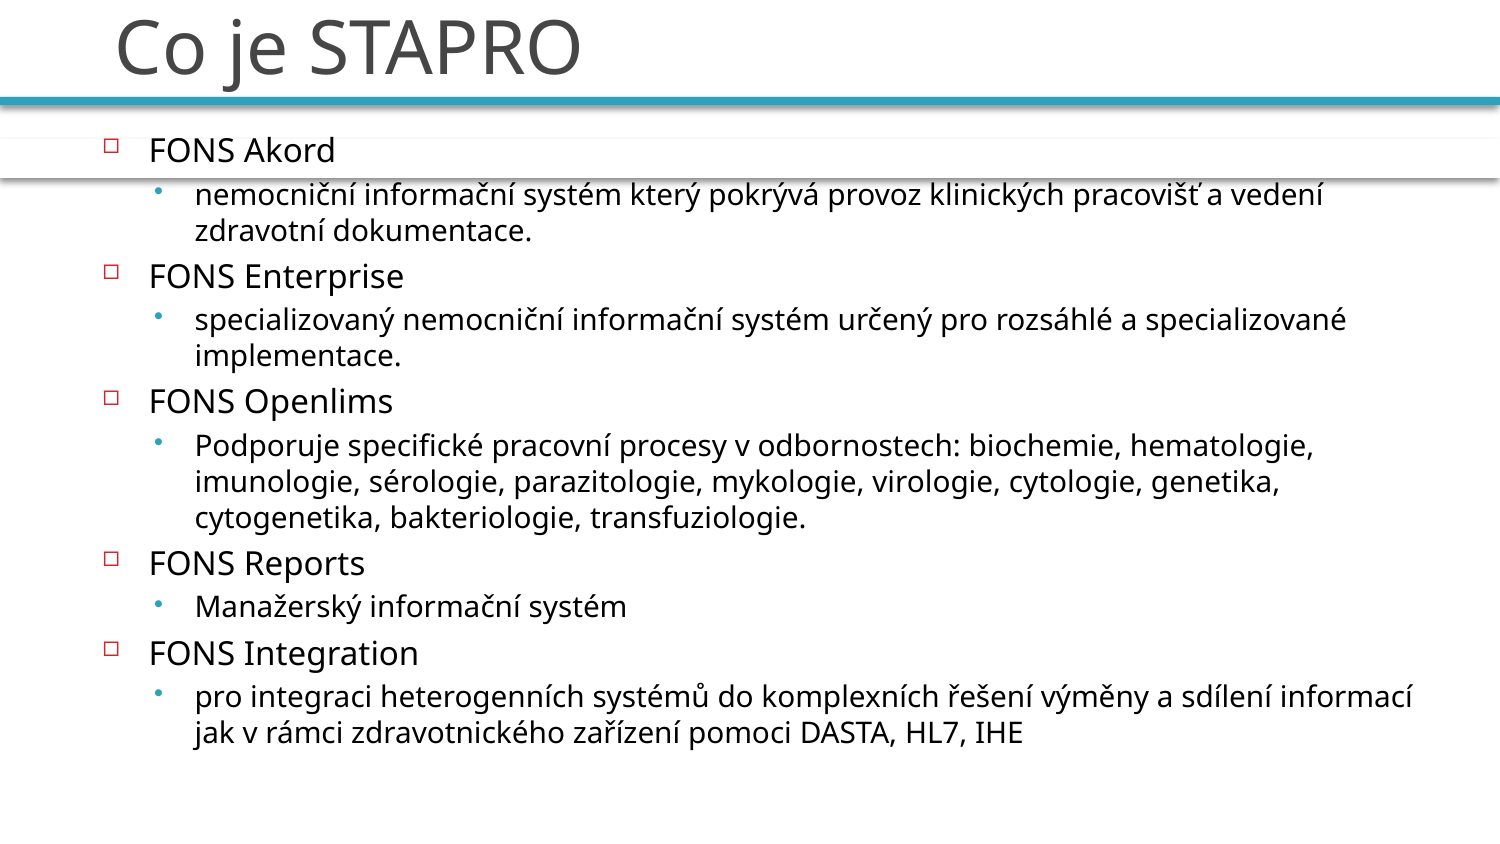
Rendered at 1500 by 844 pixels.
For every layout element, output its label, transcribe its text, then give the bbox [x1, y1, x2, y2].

title Co je STAPRO [99, 19, 1438, 97]
list FONS Akord nemocniční informační systém který pokrývá provoz klinických pracovišť a vedení zdravotní dokumentace. FONS Enterprise specializovaný nemocniční informační systém určený pro rozsáhlé a specializované implementace. FONS Openlims Podporuje specifické pracovní procesy v odbornostech: biochemie, hematologie, imunologie, sérologie, parazitologie, mykologie, virologie, cytologie, genetika, cytogenetika, bakteriologie, transfuziologie. FONS Reports Manažerský informační systém FONS Integration pro integraci heterogenních systémů do komplexních řešení výměny a sdílení informací jak v rámci zdravotnického zařízení pomoci DASTA, HL7, IHE [87, 121, 1433, 759]
